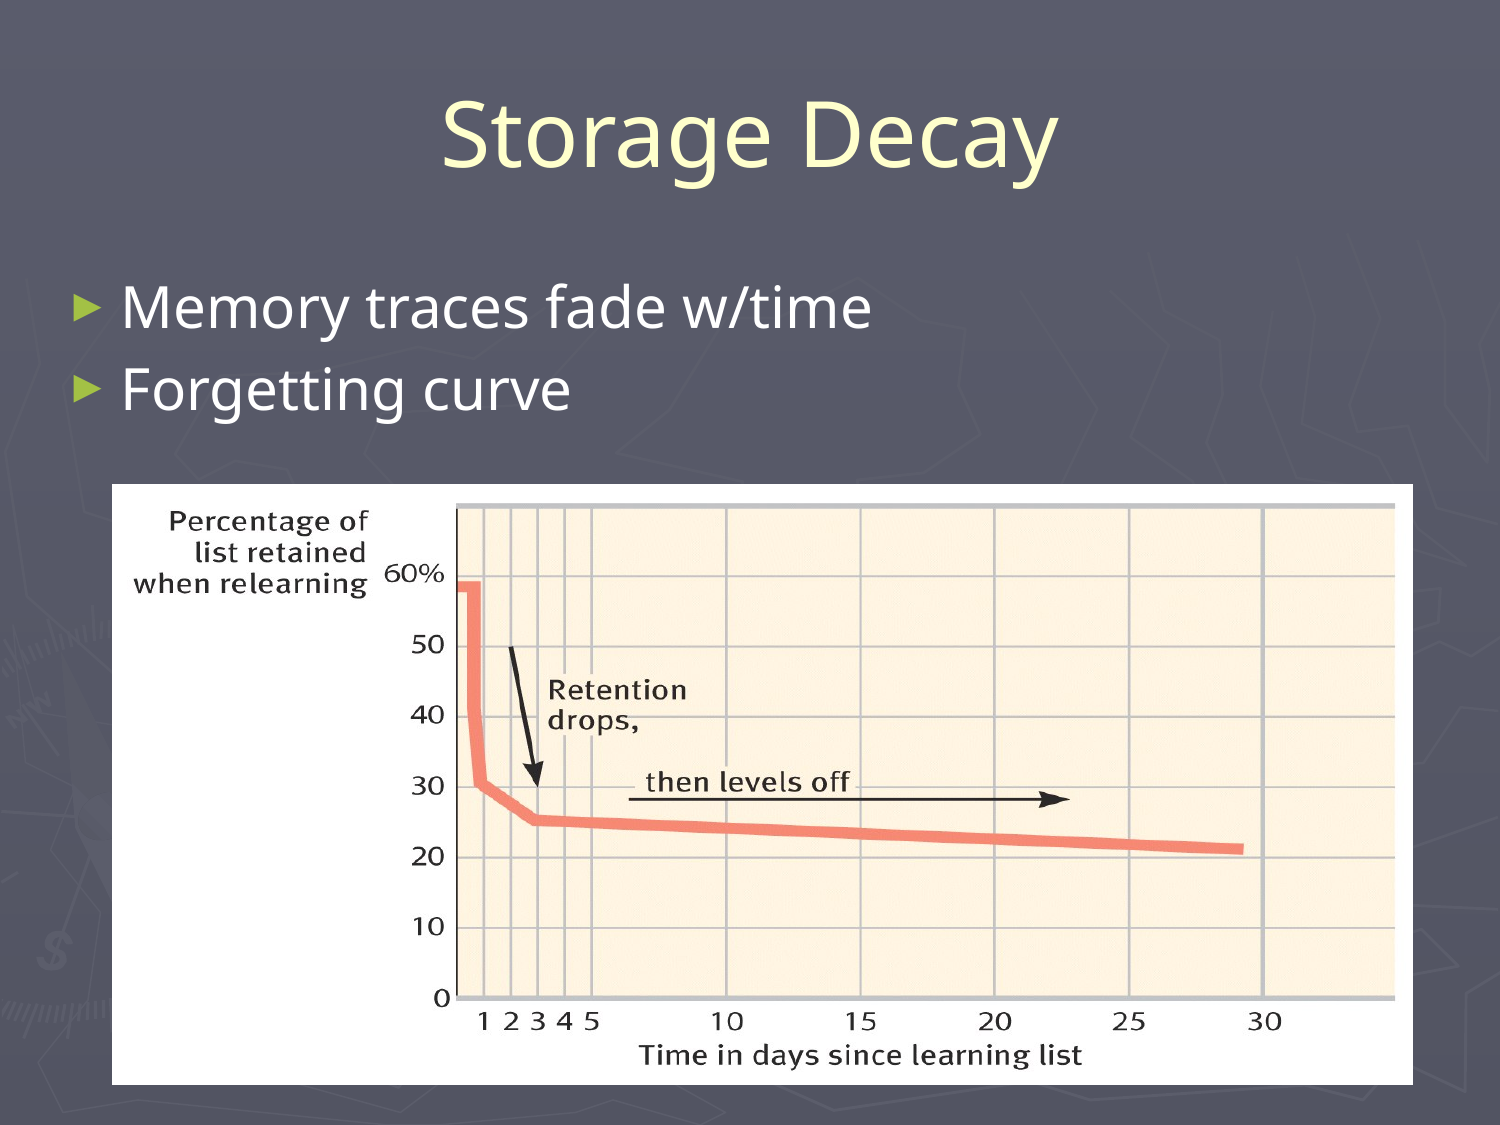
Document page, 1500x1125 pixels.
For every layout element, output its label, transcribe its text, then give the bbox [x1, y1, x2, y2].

title Storage Decay [49, 37, 1451, 225]
picture [112, 484, 1413, 1085]
list Memory traces fade w/time Forgetting curve [49, 262, 1451, 1001]
